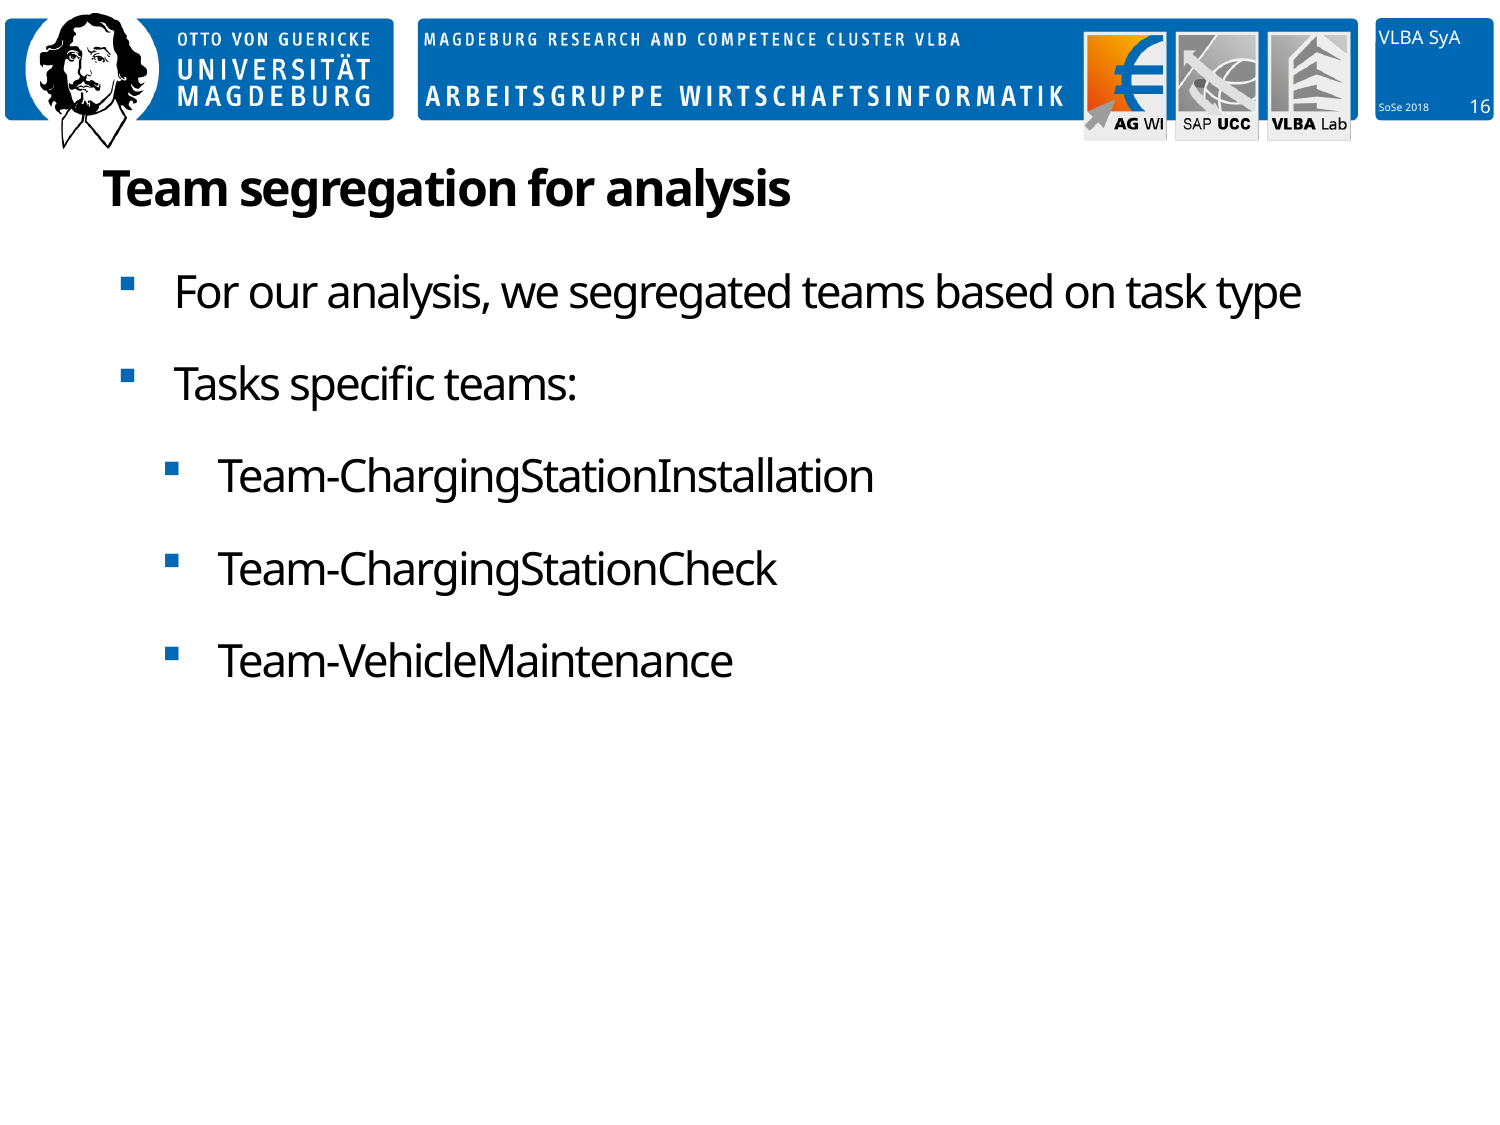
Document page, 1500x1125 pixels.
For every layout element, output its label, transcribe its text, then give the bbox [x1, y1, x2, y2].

list For our analysis, we segregated teams based on task type Tasks specific teams: Team-ChargingStationInstallation Team-ChargingStationCheck Team-VehicleMaintenance [87, 254, 1436, 1071]
picture [5, 13, 1358, 149]
title Team segregation for analysis [87, 149, 1436, 242]
